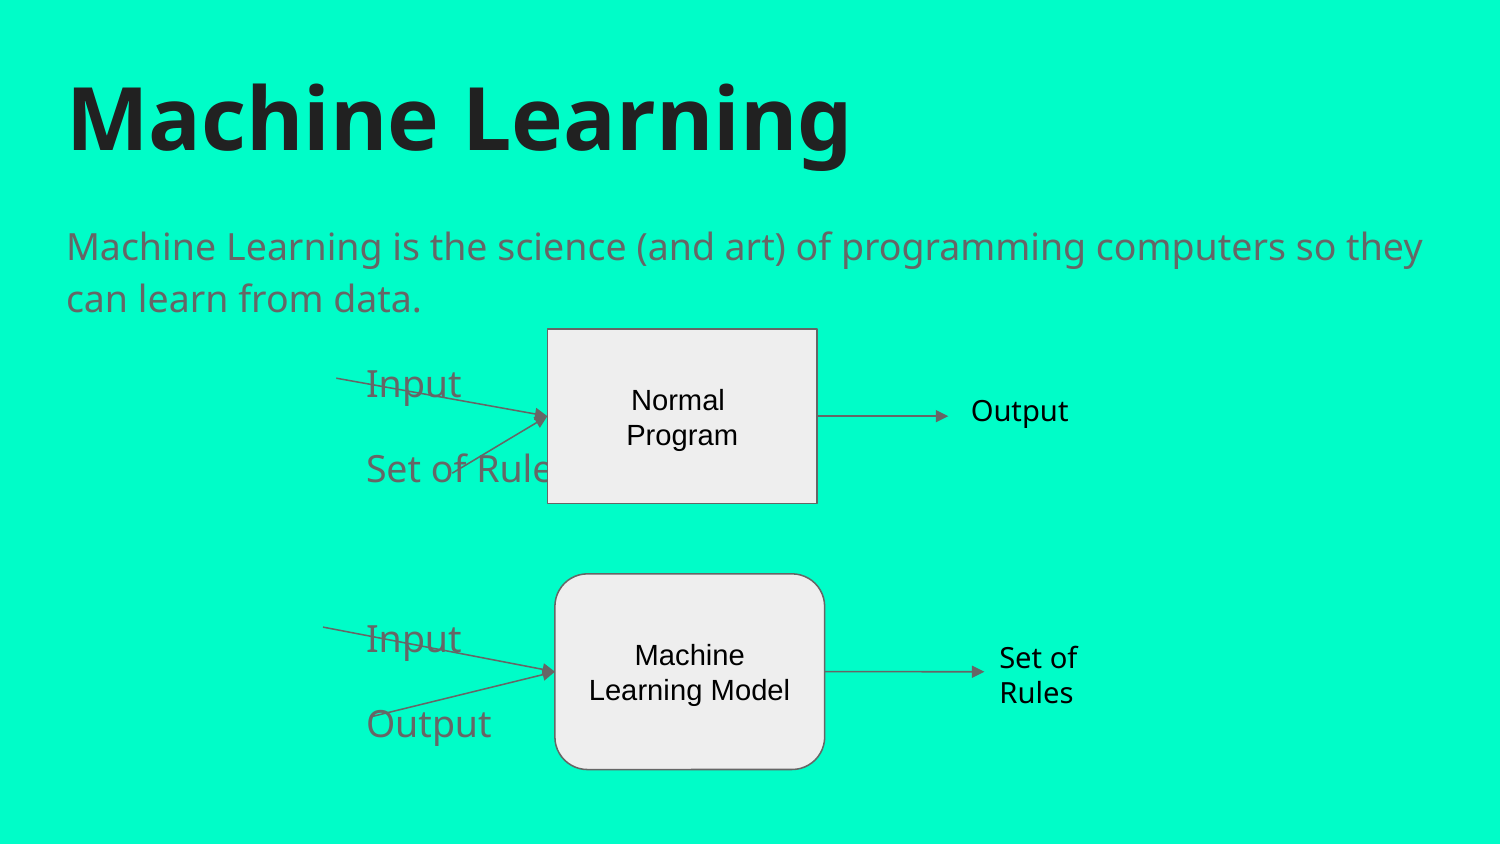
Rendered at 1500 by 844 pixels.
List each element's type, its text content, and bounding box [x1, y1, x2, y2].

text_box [451, 415, 548, 474]
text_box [372, 671, 556, 717]
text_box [322, 626, 556, 672]
text_box Machine Learning Model [554, 573, 825, 770]
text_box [336, 377, 548, 417]
text_box Normal Program [547, 328, 818, 504]
text_box Output [948, 377, 1110, 456]
list Machine Learning is the science (and art) of programming computers so they can learn from data. Input Set of Rules Input Output [51, 201, 1449, 827]
title Machine Learning [51, 48, 1449, 180]
text_box Set of Rules [984, 624, 1146, 720]
